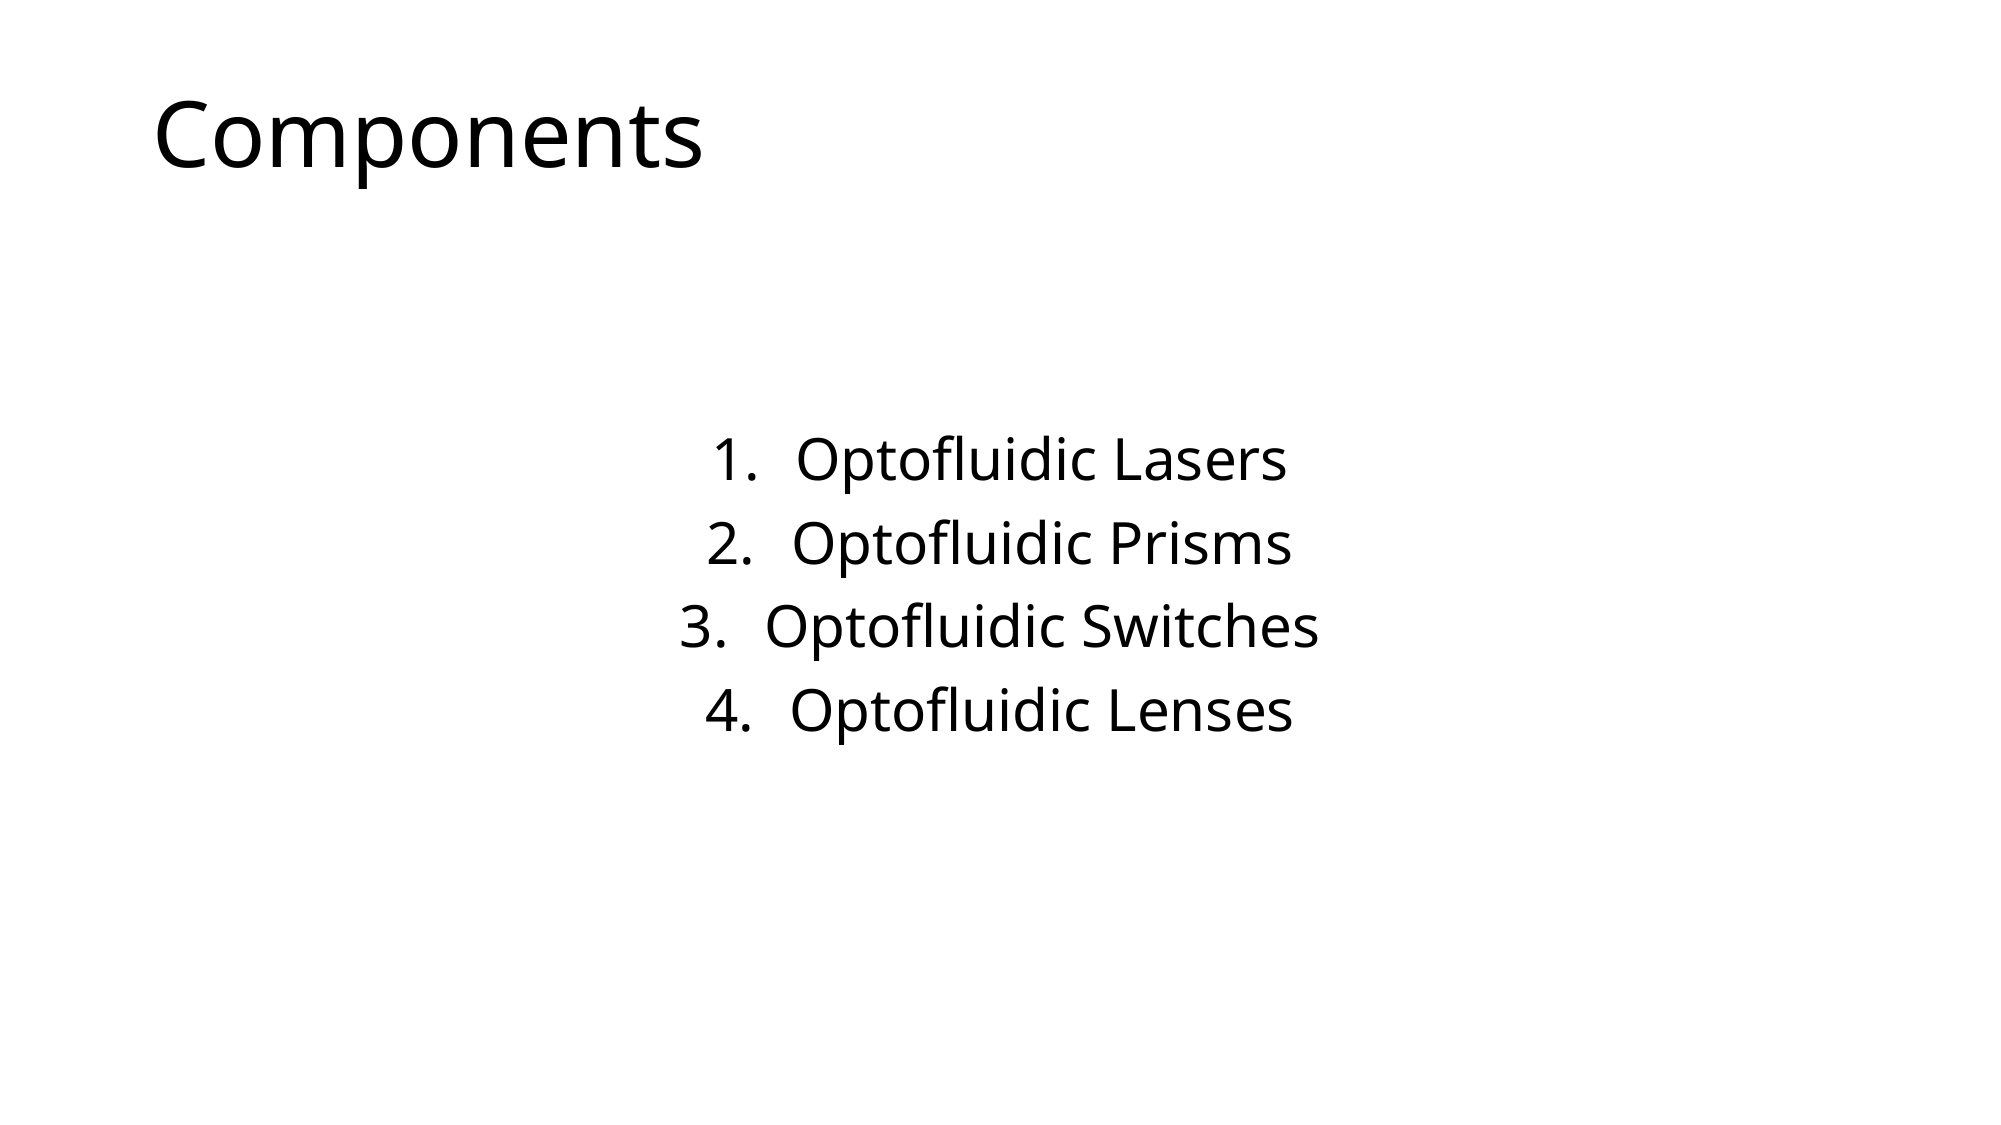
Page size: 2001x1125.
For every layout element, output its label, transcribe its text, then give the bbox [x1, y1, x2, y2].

list Optofluidic Lasers Optofluidic Prisms Optofluidic Switches Optofluidic Lenses [137, 247, 1863, 1092]
title Components [137, 59, 1863, 216]
